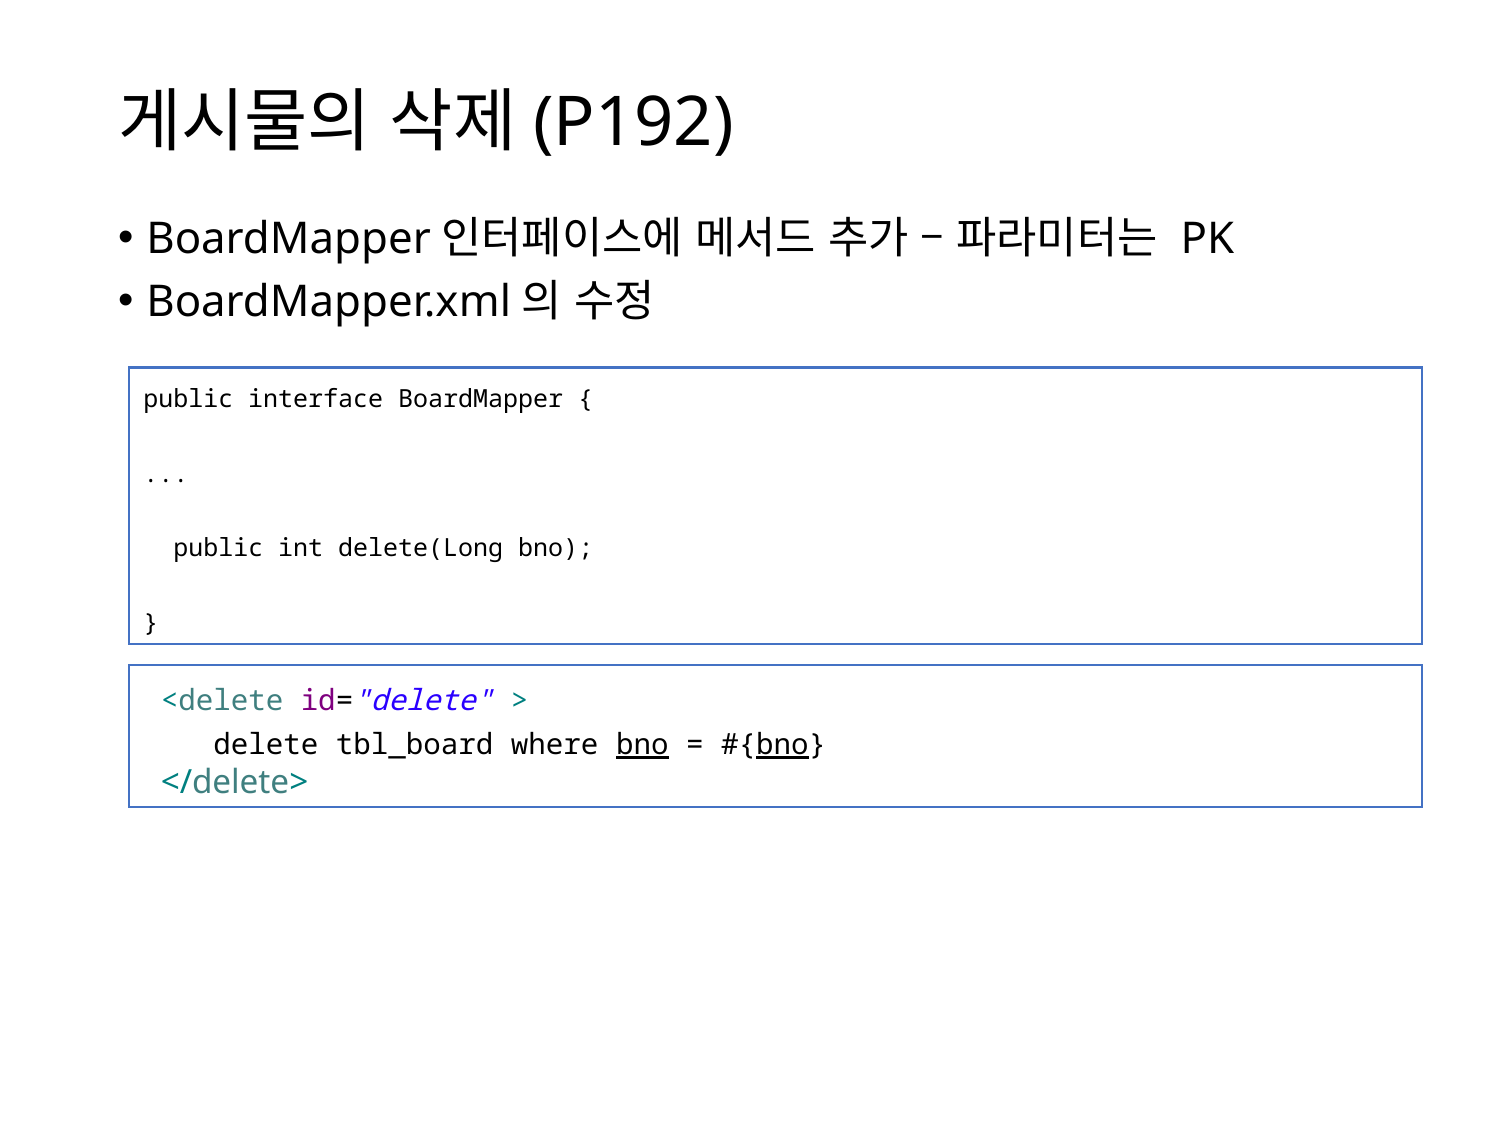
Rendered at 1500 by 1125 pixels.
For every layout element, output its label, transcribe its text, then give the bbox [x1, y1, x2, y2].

text_box public interface BoardMapper { ... public int delete(Long bno); } [128, 366, 1423, 645]
text_box <delete id="delete" > delete tbl_board where bno = #{bno} </delete> [128, 664, 1423, 808]
title 게시물의 삭제(P192) [103, 59, 1397, 188]
list BoardMapper인터페이스에 메서드 추가 – 파라미터는 PK BoardMapper.xml의 수정 [103, 208, 1397, 1014]
